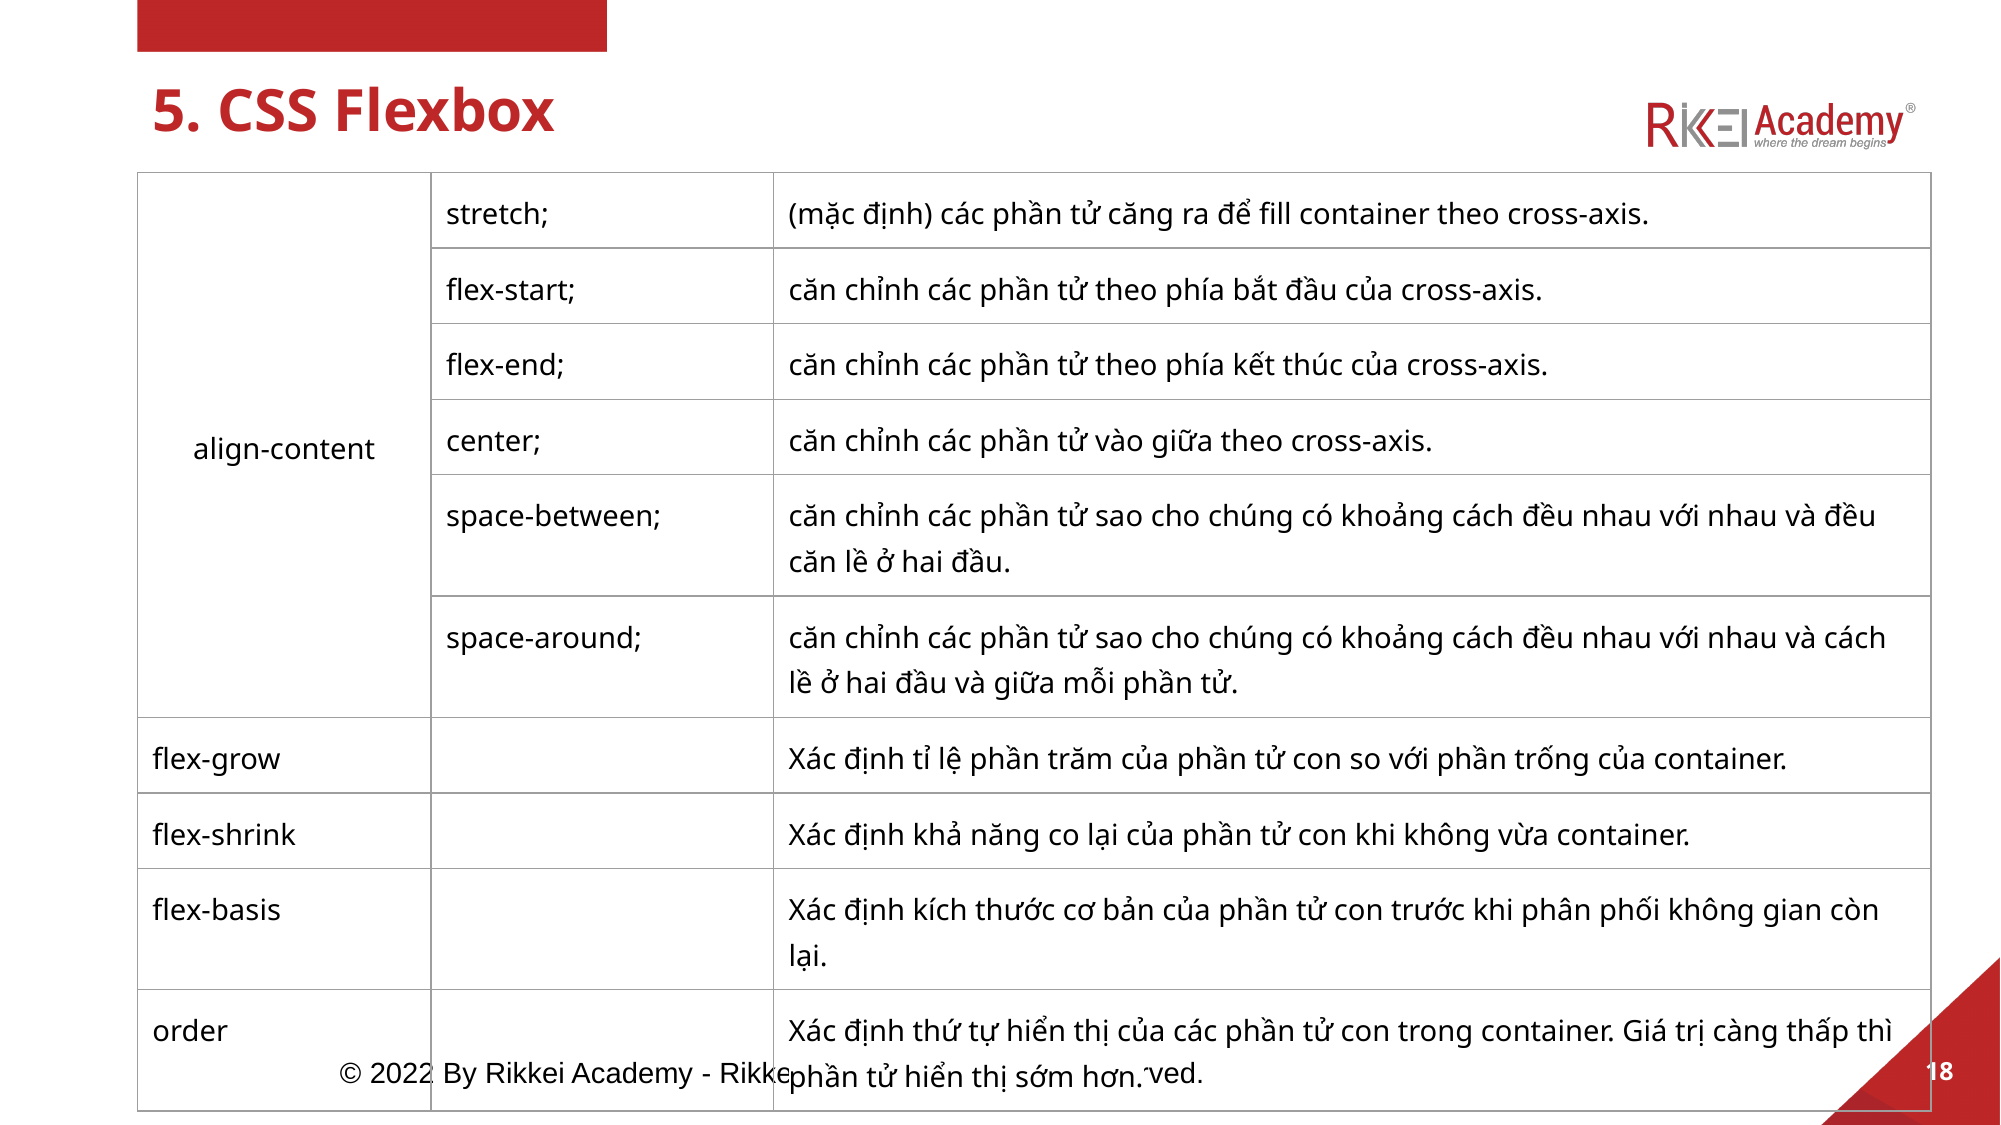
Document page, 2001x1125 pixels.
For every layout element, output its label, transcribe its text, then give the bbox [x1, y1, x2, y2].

table_cell căn chỉnh các phần tử theo phía kết thúc của cross-axis. [774, 324, 1930, 399]
table_cell căn chỉnh các phần tử sao cho chúng có khoảng cách đều nhau với nhau và đều căn lề ở hai đầu. [774, 475, 1930, 595]
table_cell flex-start; [432, 249, 773, 323]
title 5. CSS Flexbox [137, 63, 1526, 163]
picture [1818, 957, 2000, 1125]
table_header stretch; [432, 173, 773, 247]
table_cell flex-shrink [138, 794, 430, 868]
table_cell căn chỉnh các phần tử theo phía bắt đầu của cross-axis. [774, 249, 1930, 323]
table_cell flex-end; [432, 324, 773, 399]
table_cell space-between; [432, 475, 773, 595]
table_cell Xác định tỉ lệ phần trăm của phần tử con so với phần trống của container. [774, 718, 1930, 792]
table_cell Xác định thứ tự hiển thị của các phần tử con trong container. Giá trị càng thấp thì phần tử hiển thị sớm hơn. [774, 990, 1930, 1110]
table_cell Xác định khả năng co lại của phần tử con khi không vừa container. [774, 794, 1930, 868]
table_cell căn chỉnh các phần tử sao cho chúng có khoảng cách đều nhau với nhau và cách lề ở hai đầu và giữa mỗi phần tử. [774, 597, 1930, 717]
table_cell flex-grow [138, 718, 430, 792]
table_cell Xác định kích thước cơ bản của phần tử con trước khi phân phối không gian còn lại. [774, 869, 1930, 989]
table_cell [432, 794, 773, 868]
table_header (mặc định) các phần tử căng ra để fill container theo cross-axis. [774, 173, 1930, 247]
table_cell [432, 990, 773, 1110]
picture [137, 0, 607, 52]
table_cell space-around; [432, 597, 773, 717]
table_cell căn chỉnh các phần tử vào giữa theo cross-axis. [774, 400, 1930, 474]
table_header align-content [138, 173, 430, 717]
table_cell flex-basis [138, 869, 430, 989]
table_cell center; [432, 400, 773, 474]
table_cell order [138, 990, 430, 1110]
table_cell [432, 718, 773, 792]
table_cell [432, 869, 773, 989]
picture [1623, 53, 1929, 172]
